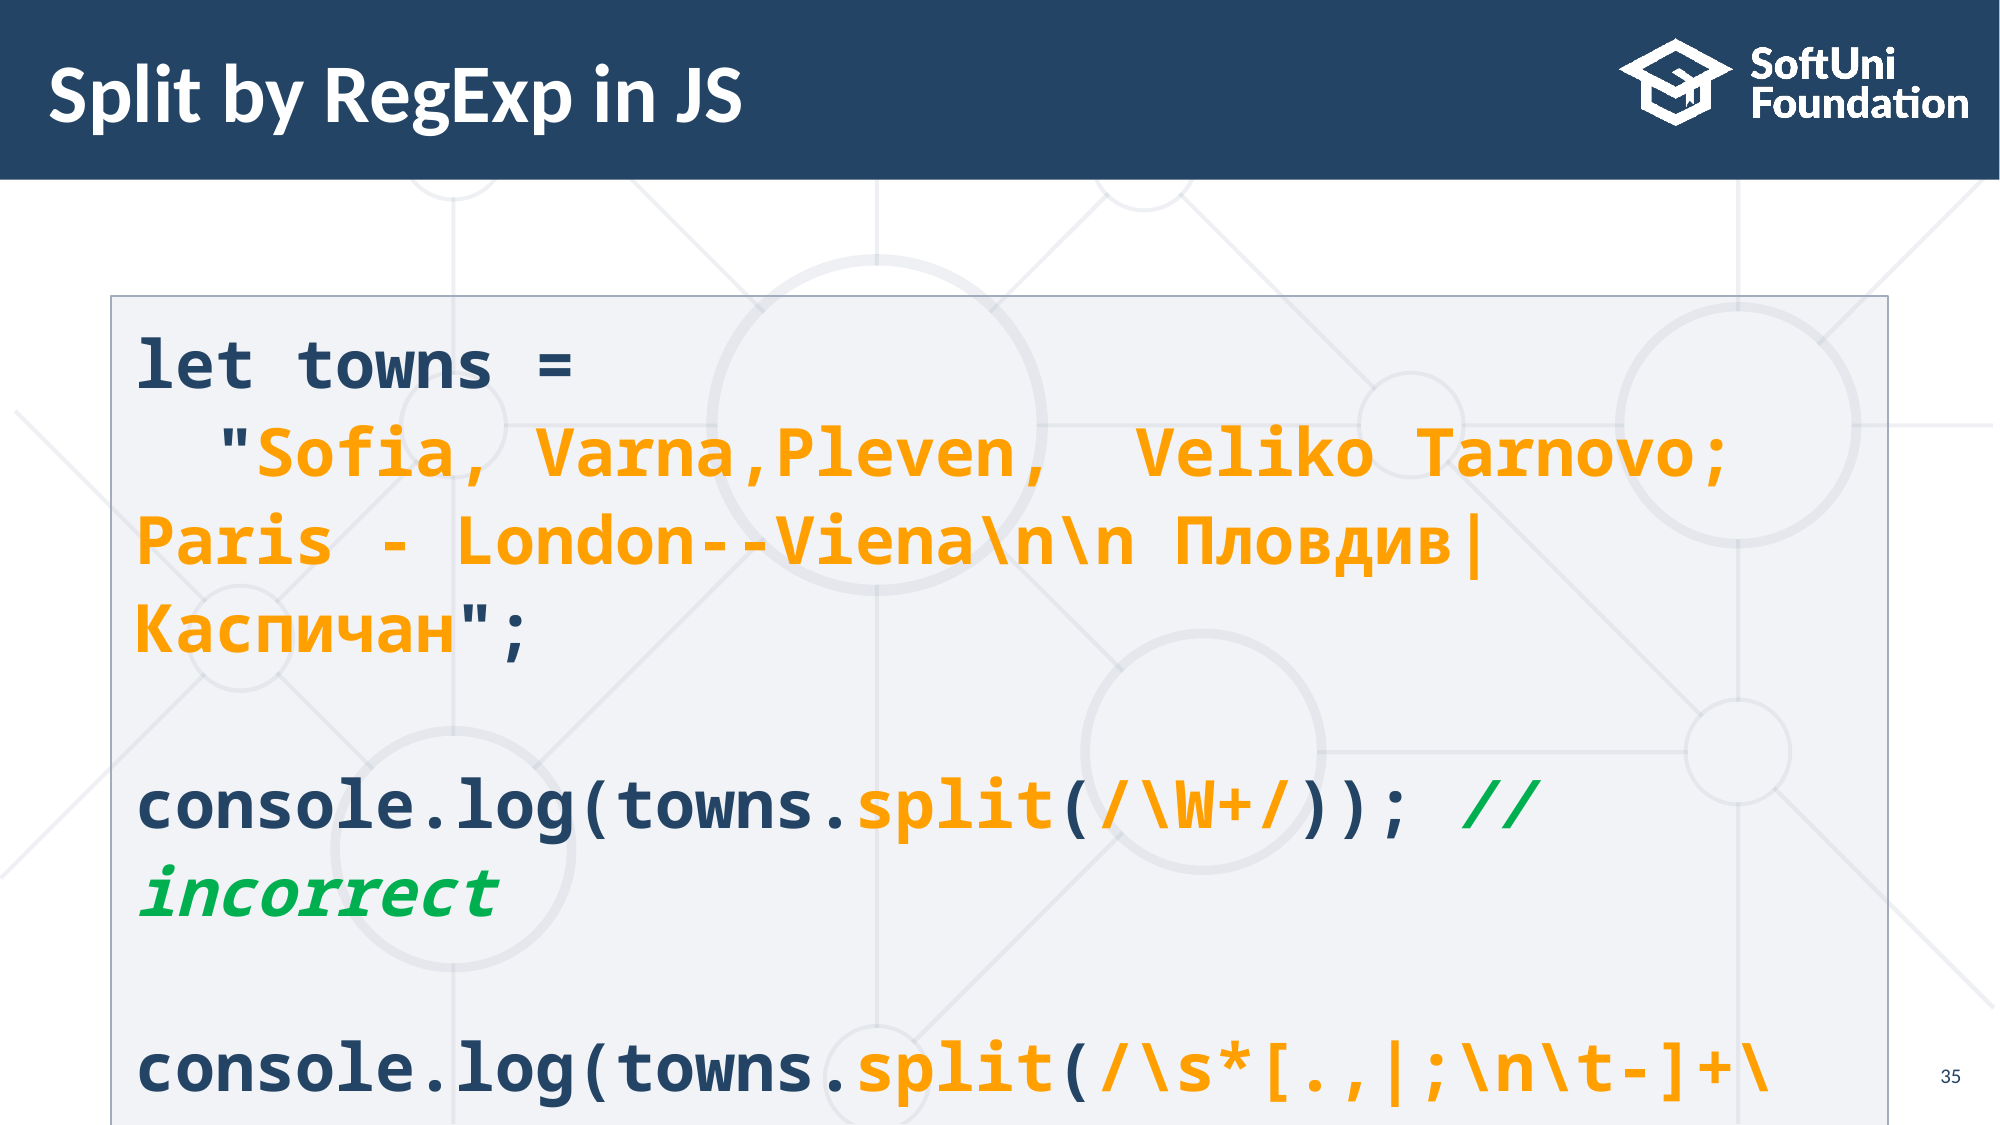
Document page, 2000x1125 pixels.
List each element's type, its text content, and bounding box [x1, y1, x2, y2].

slide_number 35 [1896, 1049, 1968, 1101]
title Split by RegExp in JS [31, 16, 1591, 162]
picture [1618, 38, 1968, 126]
text_box let towns = "Sofia, Varna,Pleven, Veliko Tarnovo; Paris - London--Viena\n\n Пловдив|Каспичан"; console.log(towns.split(/\W+/)); // incorrect console.log(towns.split(/\s*[.,|;\n\t-]+\s*/)); [111, 296, 1888, 1125]
